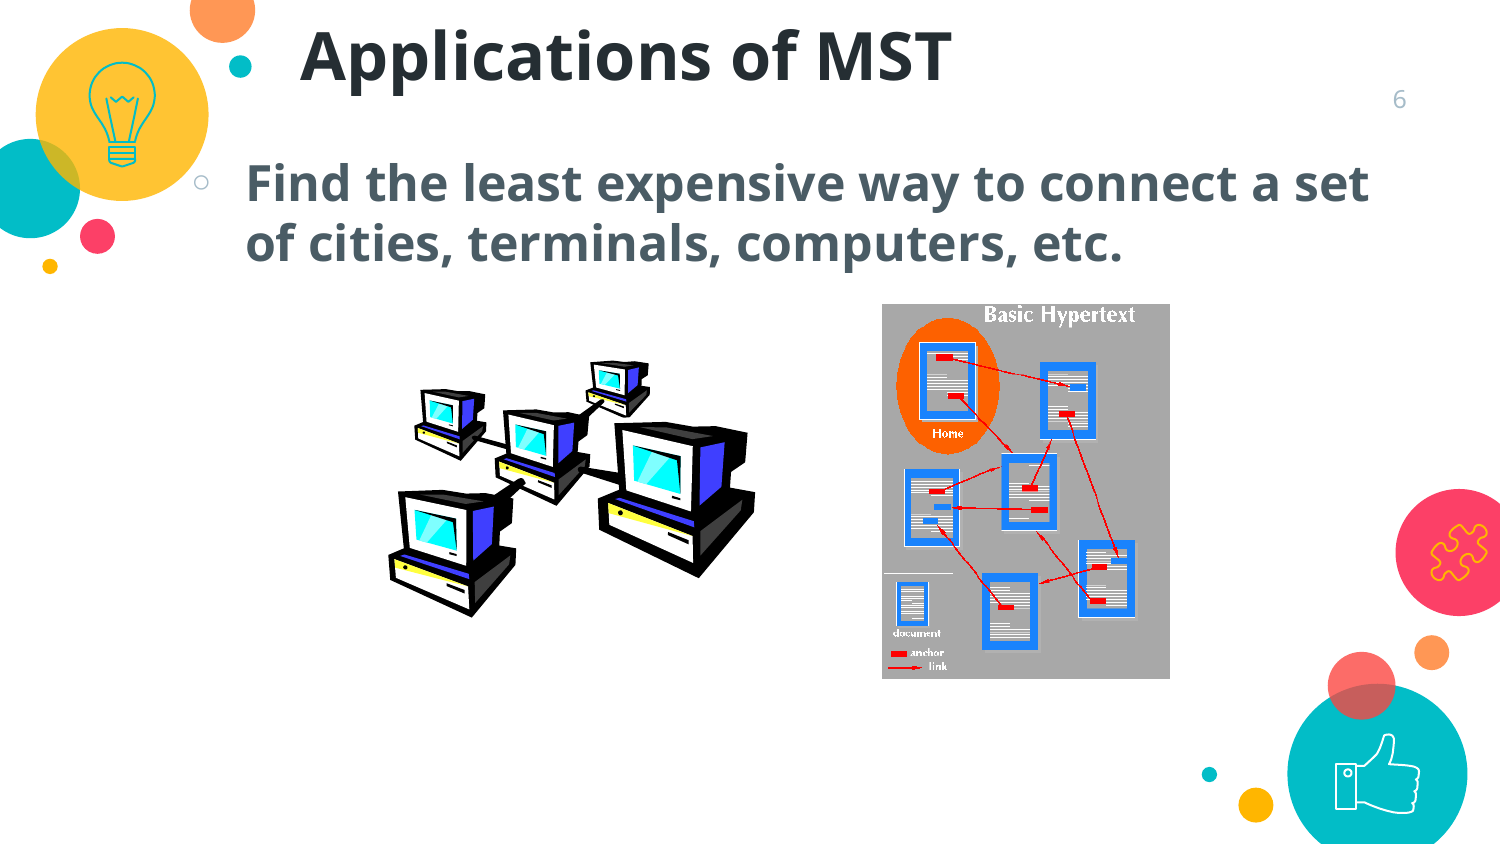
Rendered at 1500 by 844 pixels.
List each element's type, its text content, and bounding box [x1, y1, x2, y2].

slide_number 6 [1331, 68, 1422, 134]
picture [882, 304, 1170, 679]
list Find the least expensive way to connect a set of cities, terminals, computers, etc. [80, 136, 1431, 762]
picture [383, 355, 756, 627]
title Applications of MST [285, 12, 1181, 96]
